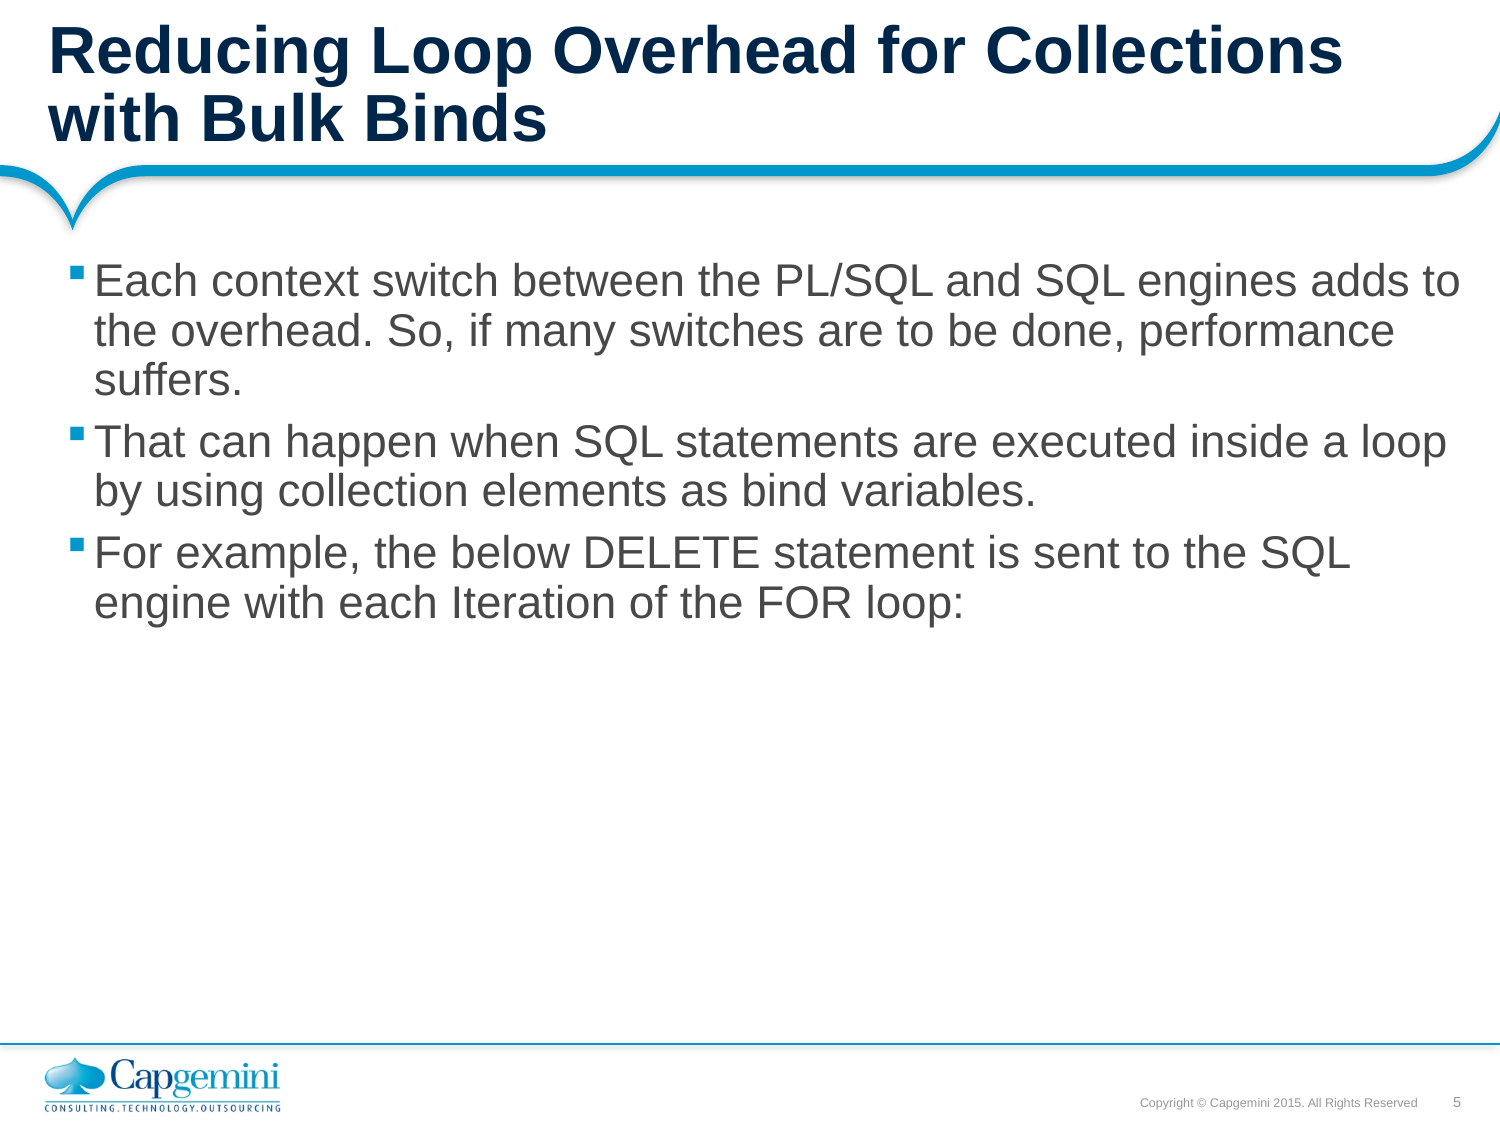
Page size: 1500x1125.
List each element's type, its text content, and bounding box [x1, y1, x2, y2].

list Each context switch between the PL/SQL and SQL engines adds to the overhead. So, if many switches are to be done, performance suffers. That can happen when SQL statements are executed inside a loop by using collection elements as bind variables. For example, the below DELETE statement is sent to the SQL engine with each Iteration of the FOR loop: [48, 245, 1500, 1007]
title Reducing Loop Overhead for Collections with Bulk Binds [0, 4, 1500, 169]
picture [44, 1056, 281, 1113]
